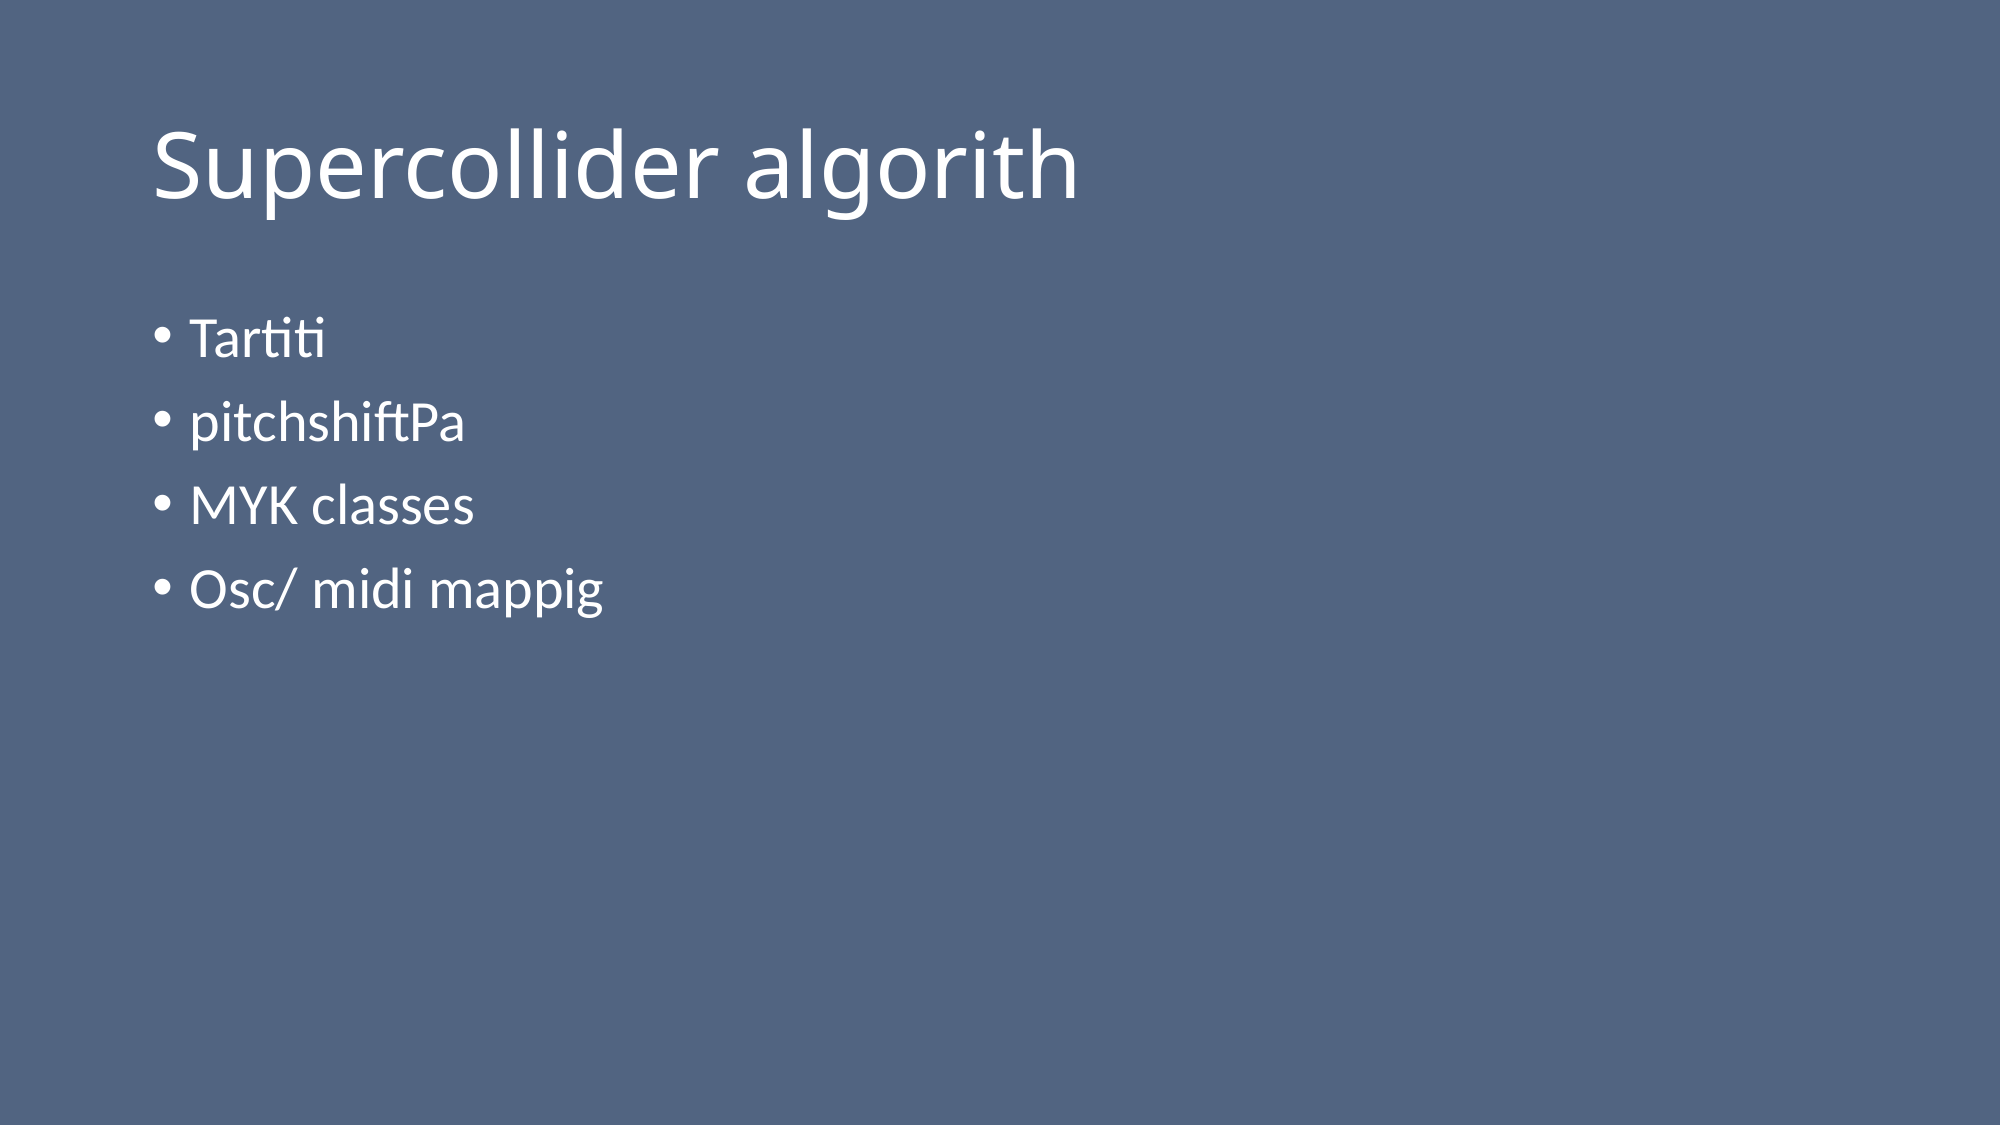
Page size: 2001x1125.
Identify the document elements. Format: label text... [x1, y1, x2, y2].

list Tartiti pitchshiftPa MYK classes Osc/ midi mappig [137, 299, 1863, 1014]
title Supercollider algorith [137, 59, 1863, 278]
